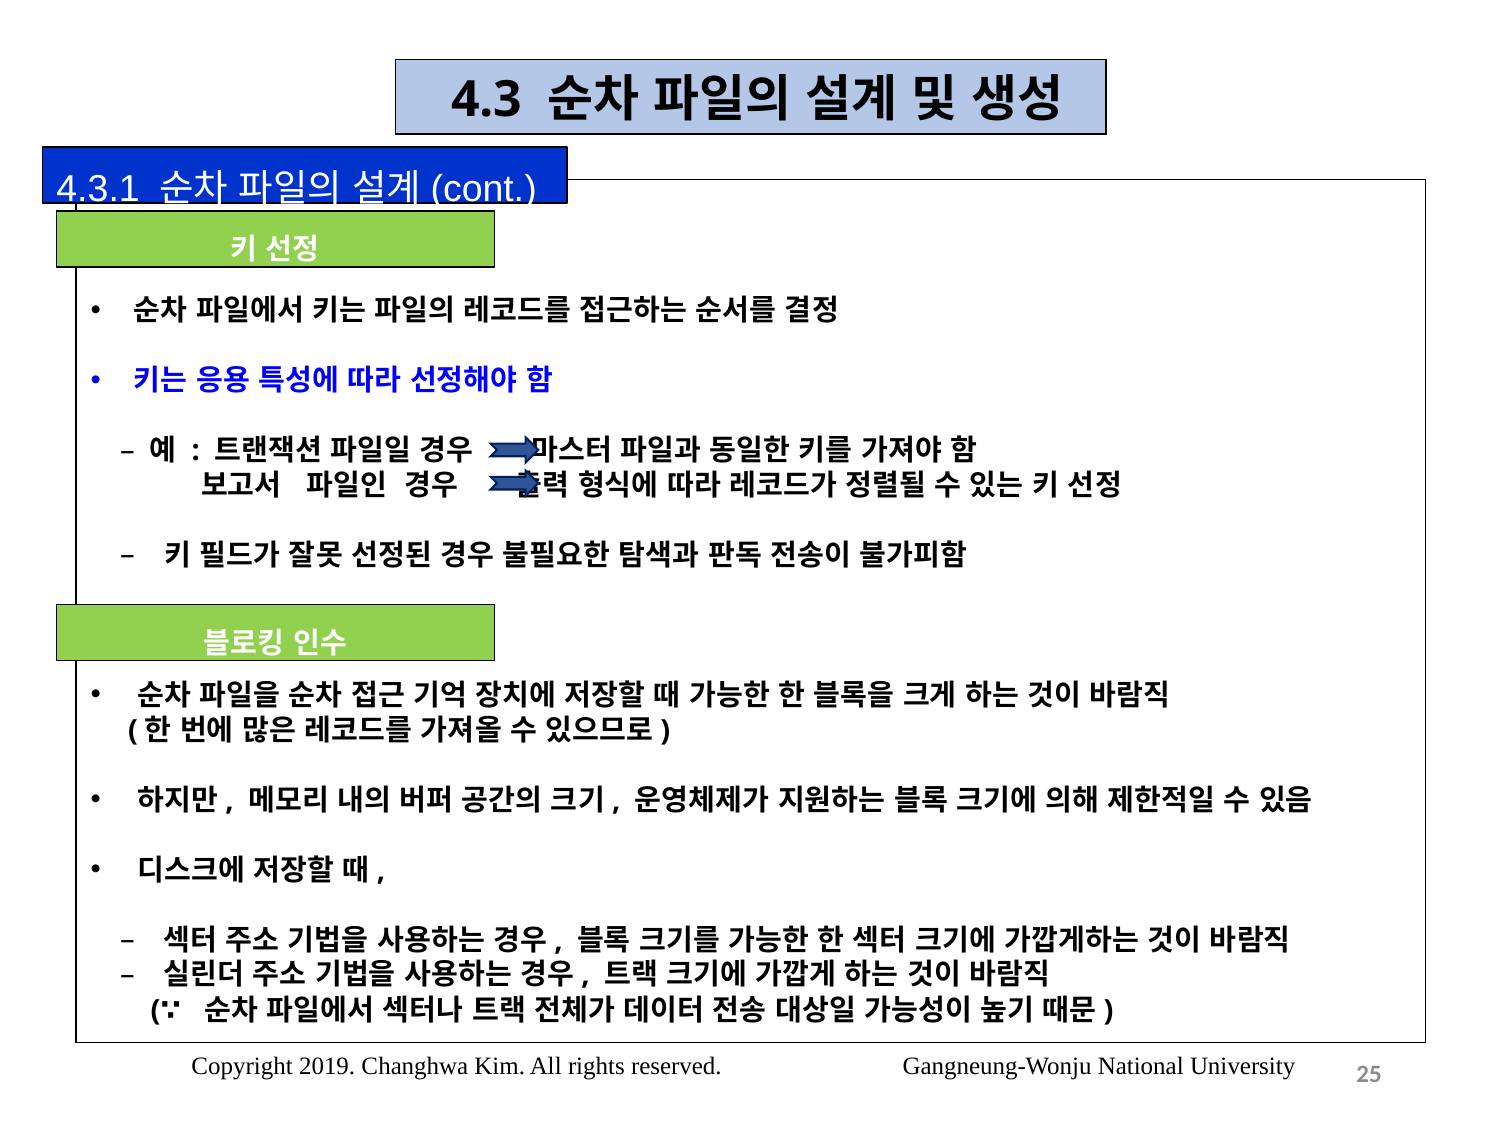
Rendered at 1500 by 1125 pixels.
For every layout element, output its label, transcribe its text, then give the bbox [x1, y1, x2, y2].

text_box 키 선정 [56, 211, 495, 268]
text_box 순차 파일에서 키는 파일의 레코드를 접근하는 순서를 결정 키는 응용 특성에 따라 선정해야 함 예 : 트랜잭션 파일일 경우 마스터 파일과 동일한 키를 가져야 함 보고서 파일인 경우 출력 형식에 따라 레코드가 정렬될 수 있는 키 선정 키 필드가 잘못 선정된 경우 불필요한 탐색과 판독 전송이 불가피함 순차 파일을 순차 접근 기억 장치에 저장할 때 가능한 한 블록을 크게 하는 것이 바람직 (한 번에 많은 레코드를 가져올 수 있으므로) 하지만, 메모리 내의 버퍼 공간의 크기, 운영체제가 지원하는 블록 크기에 의해 제한적일 수 있음 디스크에 저장할 때, 섹터 주소 기법을 사용하는 경우, 블록 크기를 가능한 한 섹터 크기에 가깝게하는 것이 바람직 실린더 주소 기법을 사용하는 경우, 트랙 크기에 가깝게 하는 것이 바람직 (∵ 순차 파일에서 섹터나 트랙 전체가 데이터 전송 대상일 가능성이 높기 때문) [75, 179, 1426, 1043]
text_box [488, 434, 540, 466]
text_box 4.3 순차 파일의 설계 및 생성 [395, 59, 1107, 135]
text_box 4.3.1 순차 파일의 설계(cont.) [42, 146, 567, 203]
footer Copyright 2019. Changhwa Kim. All rights reserved. Gangneung-Wonju National University [176, 1042, 1322, 1103]
text_box [488, 468, 540, 499]
text_box 블로킹 인수 [56, 604, 495, 661]
text_box 25 [1322, 1042, 1397, 1103]
